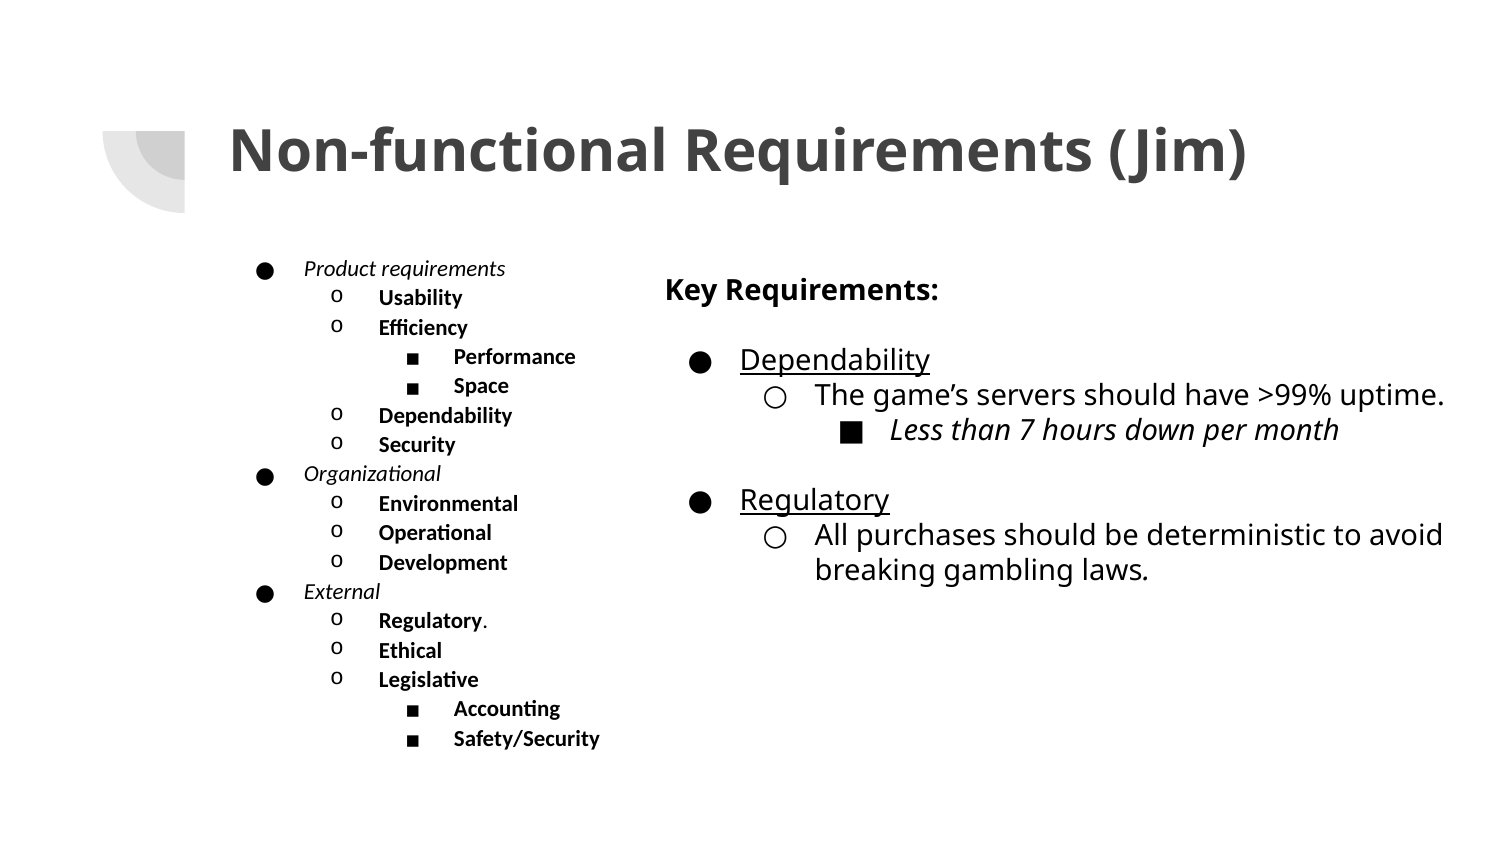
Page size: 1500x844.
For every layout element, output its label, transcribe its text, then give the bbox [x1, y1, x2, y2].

list Product requirements Usability Efficiency Performance Space Dependability Security Organizational Environmental Operational Development External Regulatory. Ethical Legislative Accounting Safety/Security [213, 236, 630, 654]
title Non-functional Requirements (Jim) [213, 98, 1368, 263]
text_box Key Requirements: Dependability The game’s servers should have >99% uptime. Less than 7 hours down per month Regulatory All purchases should be deterministic to avoid breaking gambling laws. [649, 256, 1461, 781]
